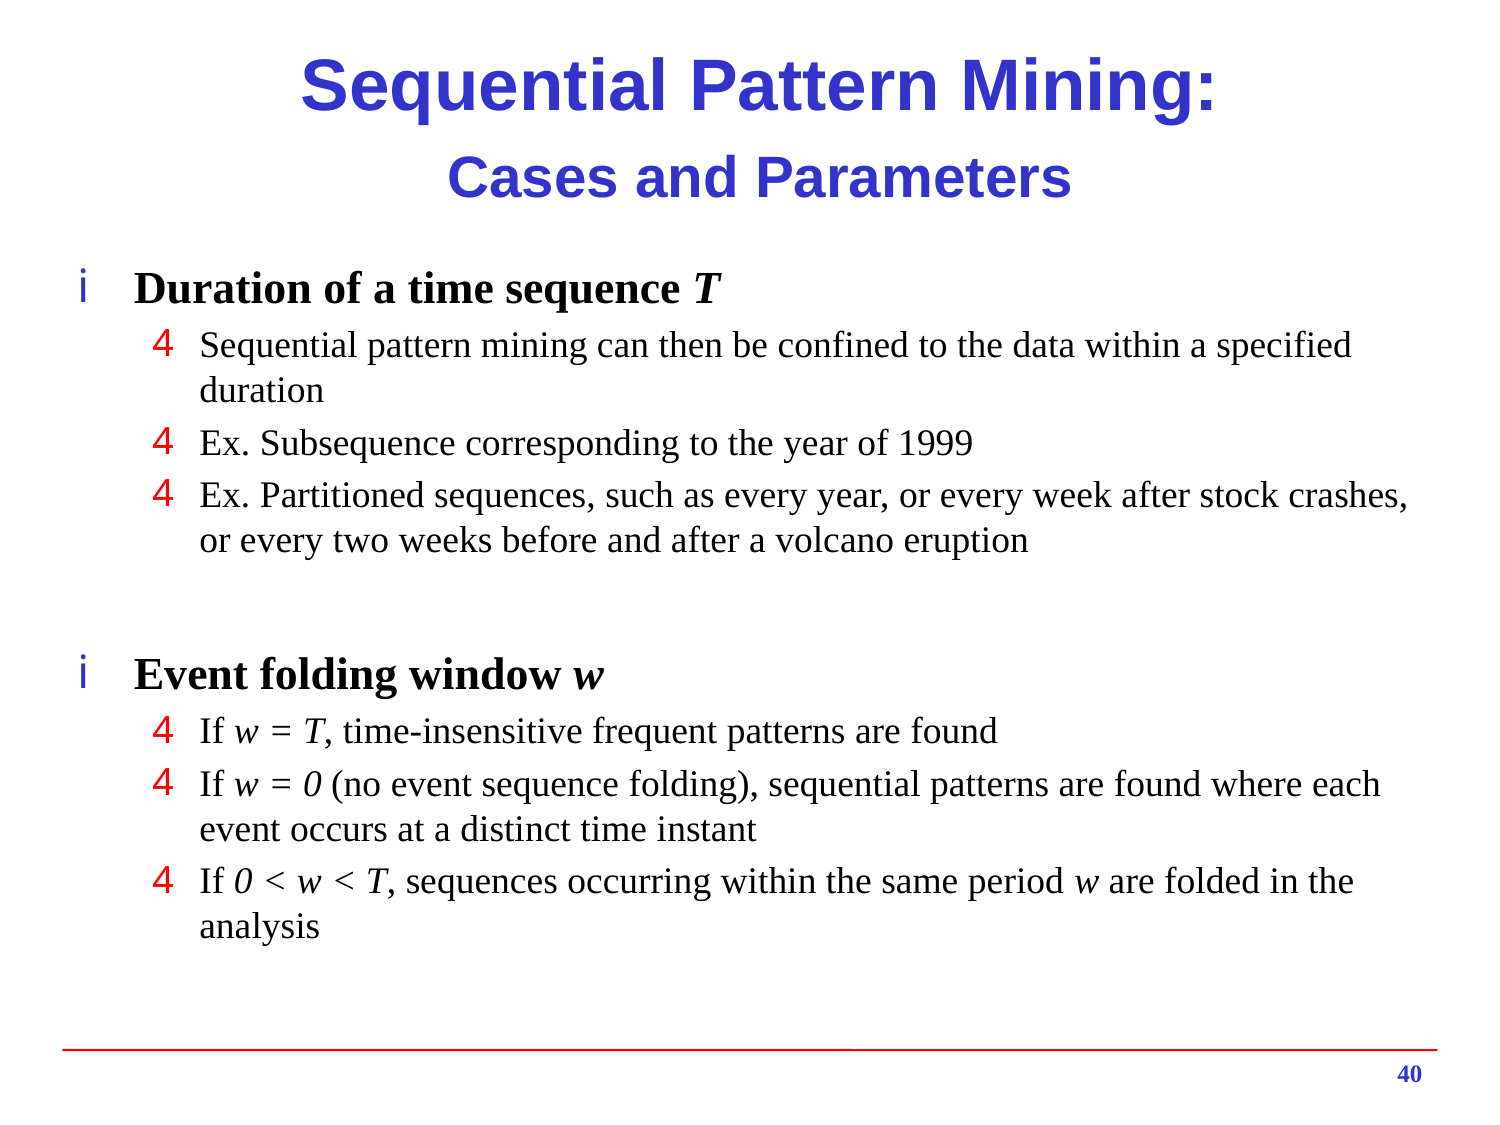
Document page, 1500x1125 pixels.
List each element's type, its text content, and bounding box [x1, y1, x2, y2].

title Sequential Pattern Mining: Cases and Parameters [116, 37, 1425, 213]
list Duration of a time sequence T Sequential pattern mining can then be confined to the data within a specified duration Ex. Subsequence corresponding to the year of 1999 Ex. Partitioned sequences, such as every year, or every week after stock crashes, or every two weeks before and after a volcano eruption Event folding window w If w = T, time-insensitive frequent patterns are found If w = 0 (no event sequence folding), sequential patterns are found where each event occurs at a distinct time instant If 0 < w < T, sequences occurring within the same period w are folded in the analysis [62, 249, 1438, 1075]
slide_number 40 [1125, 1075, 1438, 1100]
